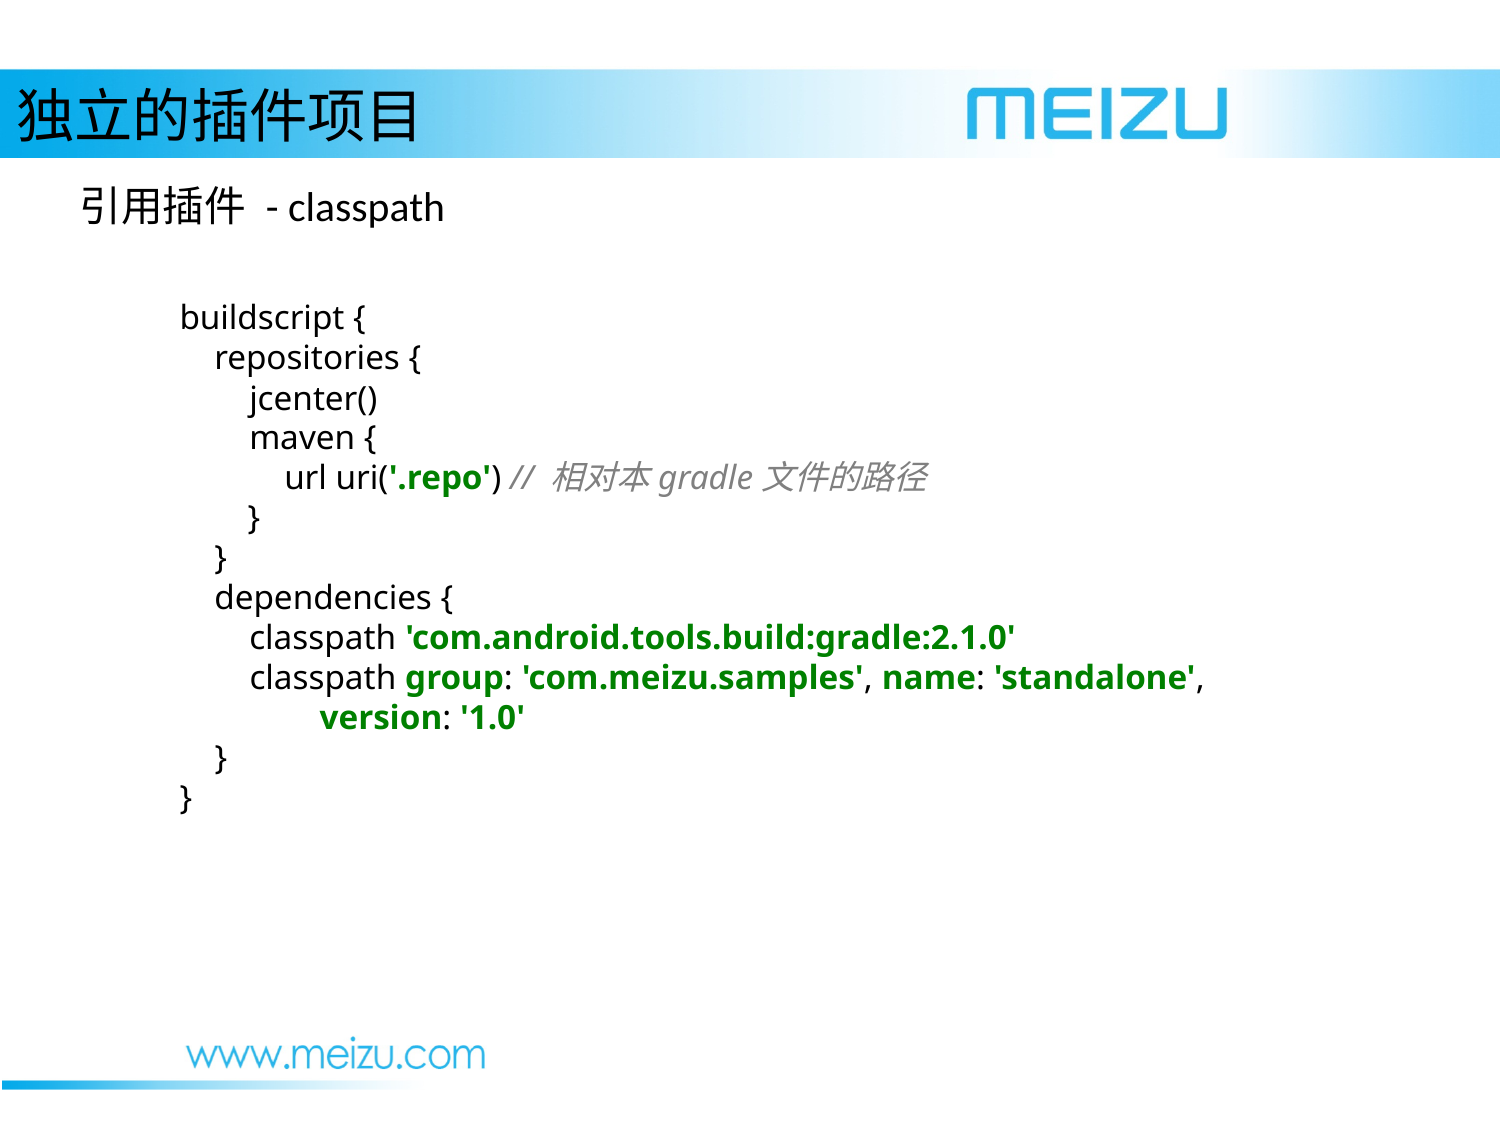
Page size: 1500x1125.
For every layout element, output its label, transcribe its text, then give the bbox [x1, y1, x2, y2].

picture [0, 66, 1500, 158]
text_box 独立的插件项目 [1, 71, 747, 157]
text_box buildscript { repositories { jcenter() maven { url uri('.repo') // 相对本gradle文件的路径 } } dependencies { classpath 'com.android.tools.build:gradle:2.1.0' classpath group: 'com.meizu.samples', name: 'standalone', version: '1.0' } } [164, 289, 1221, 824]
picture [2, 1035, 1495, 1118]
list 引用插件 - classpath [64, 172, 1341, 244]
